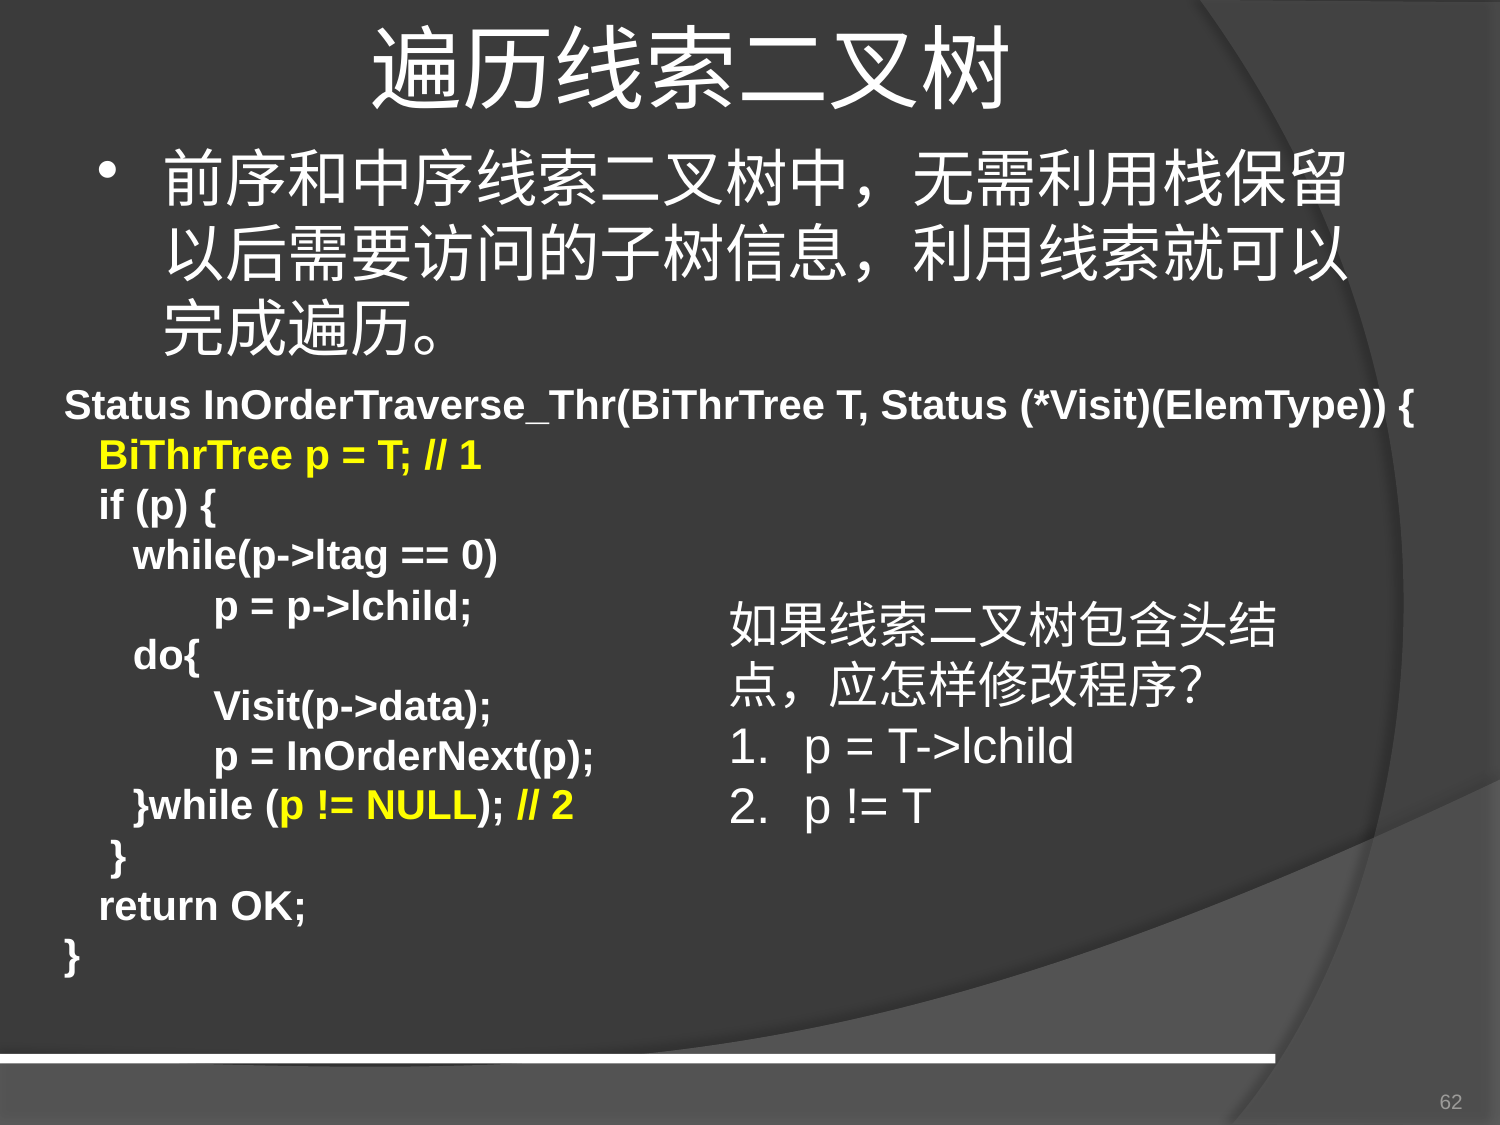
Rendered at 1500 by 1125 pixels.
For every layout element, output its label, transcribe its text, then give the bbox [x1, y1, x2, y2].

title 遍历线索二叉树 [79, 0, 1305, 131]
list 前序和中序线索二叉树中，无需利用栈保留以后需要访问的子树信息，利用线索就可以完成遍历。 [79, 131, 1395, 370]
slide_number 62 [1337, 1053, 1463, 1114]
text_box 如果线索二叉树包含头结点，应怎样修改程序？ p = T->lchild p != T [714, 586, 1313, 842]
text_box Status InOrderTraverse_Thr(BiThrTree T, Status (*Visit)(ElemType)) { BiThrTree p = T; // 1 if (p) { while(p->ltag == 0) p = p->lchild; do{ Visit(p->data); p = InOrderNext(p); }while (p != NULL); // 2 } return OK; } [49, 370, 1463, 986]
